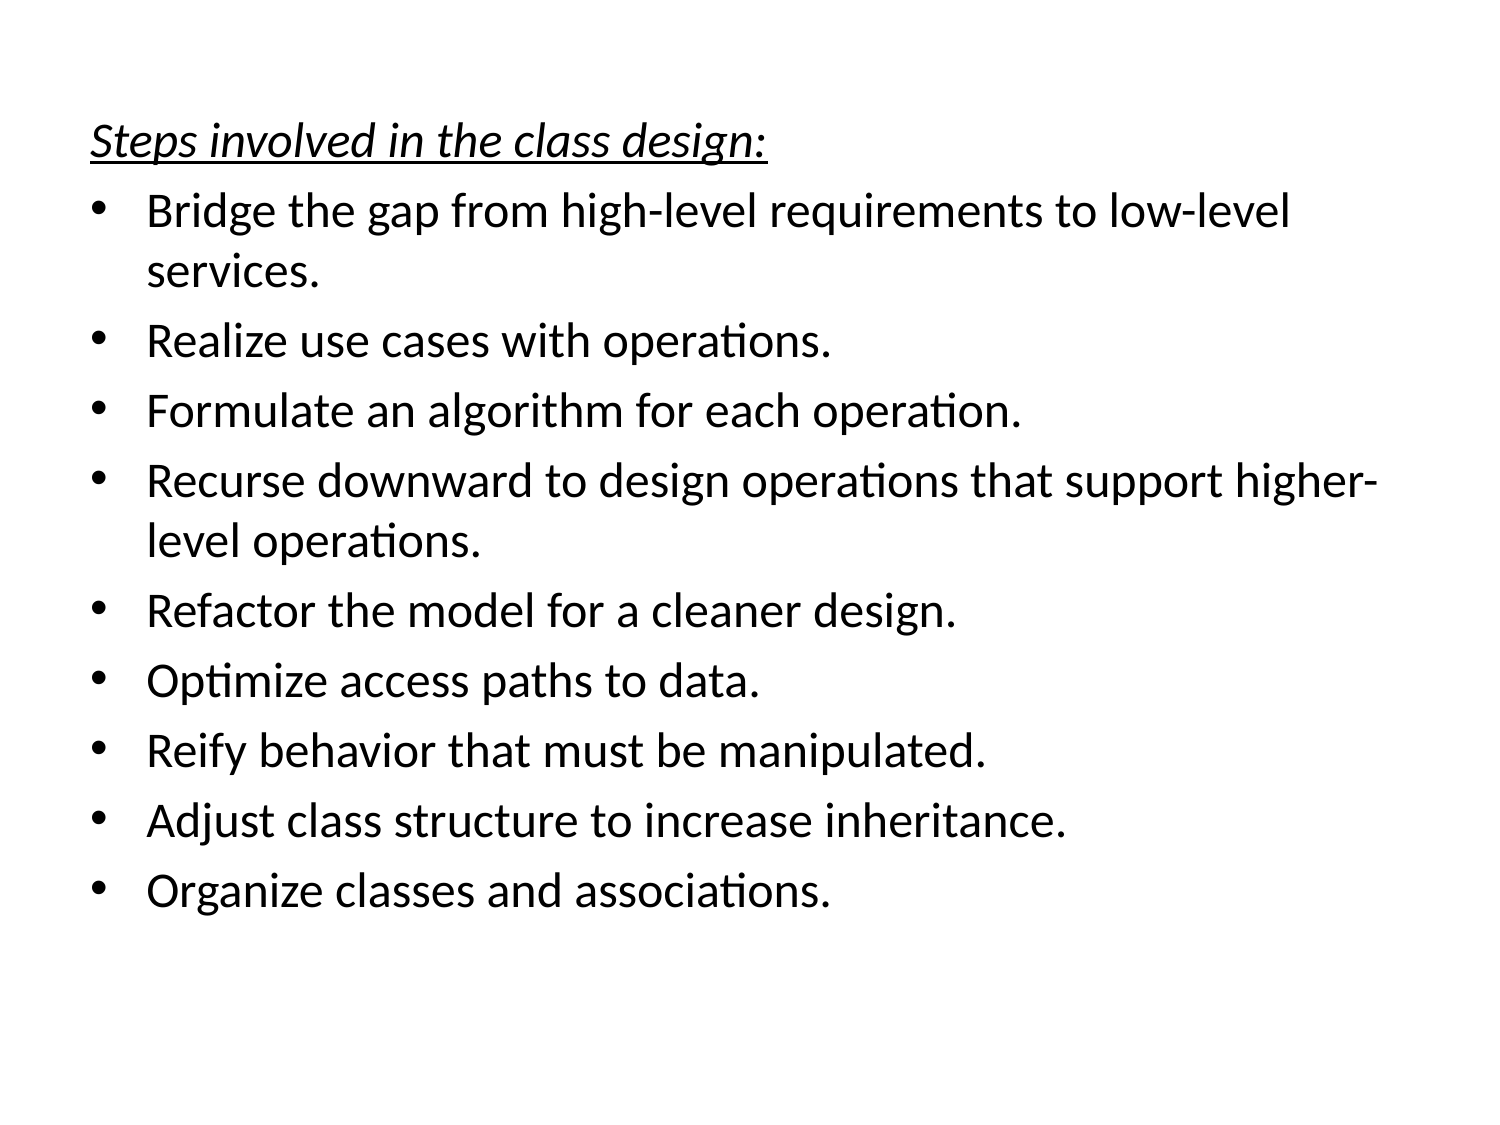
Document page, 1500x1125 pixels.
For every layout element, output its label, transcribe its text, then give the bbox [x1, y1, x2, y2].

list Steps involved in the class design: Bridge the gap from high-level requirements to low-level services. Realize use cases with operations. Formulate an algorithm for each operation. Recurse downward to design operations that support higher-level operations. Refactor the model for a cleaner design. Optimize access paths to data. Reify behavior that must be manipulated. Adjust class structure to increase inheritance. Organize classes and associations. [75, 99, 1425, 1005]
